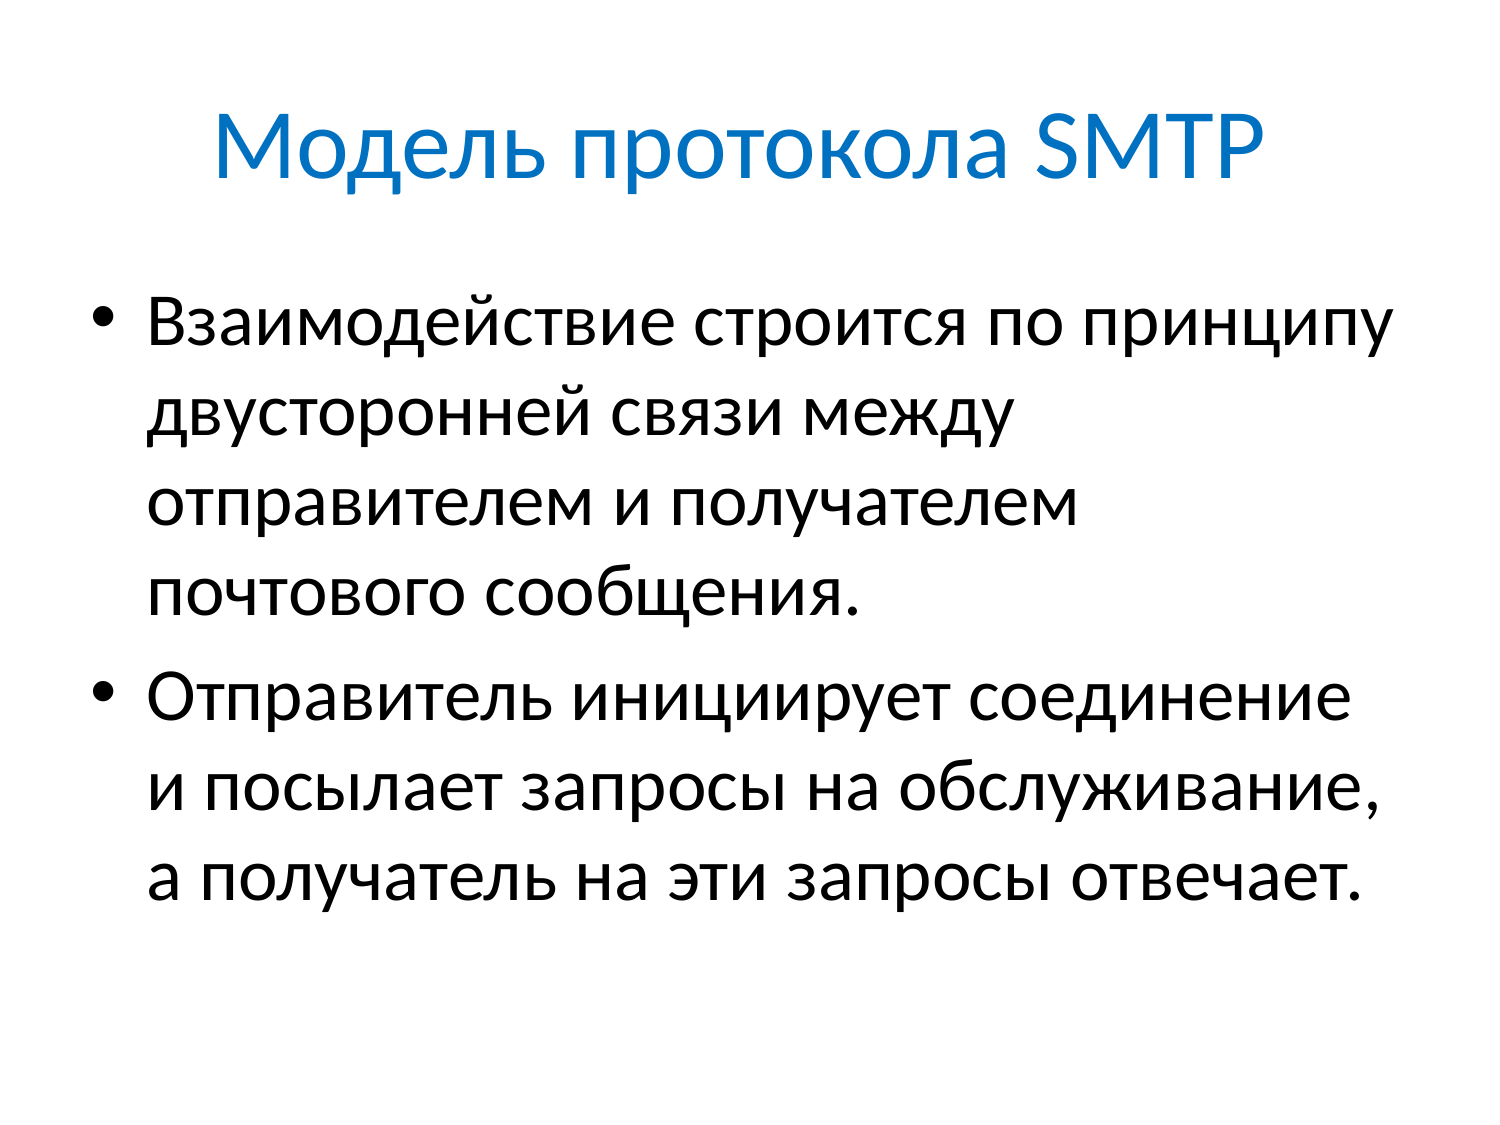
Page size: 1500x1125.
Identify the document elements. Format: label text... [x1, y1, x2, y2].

list Взаимодействие строится по принципу двусторонней связи между отправителем и получателем почтового сообщения. Отправитель инициирует соединение и посылает запросы на обслуживание, а получатель на эти запросы отвечает. [75, 262, 1425, 1005]
title Модель протокола SMTP [75, 45, 1425, 233]
